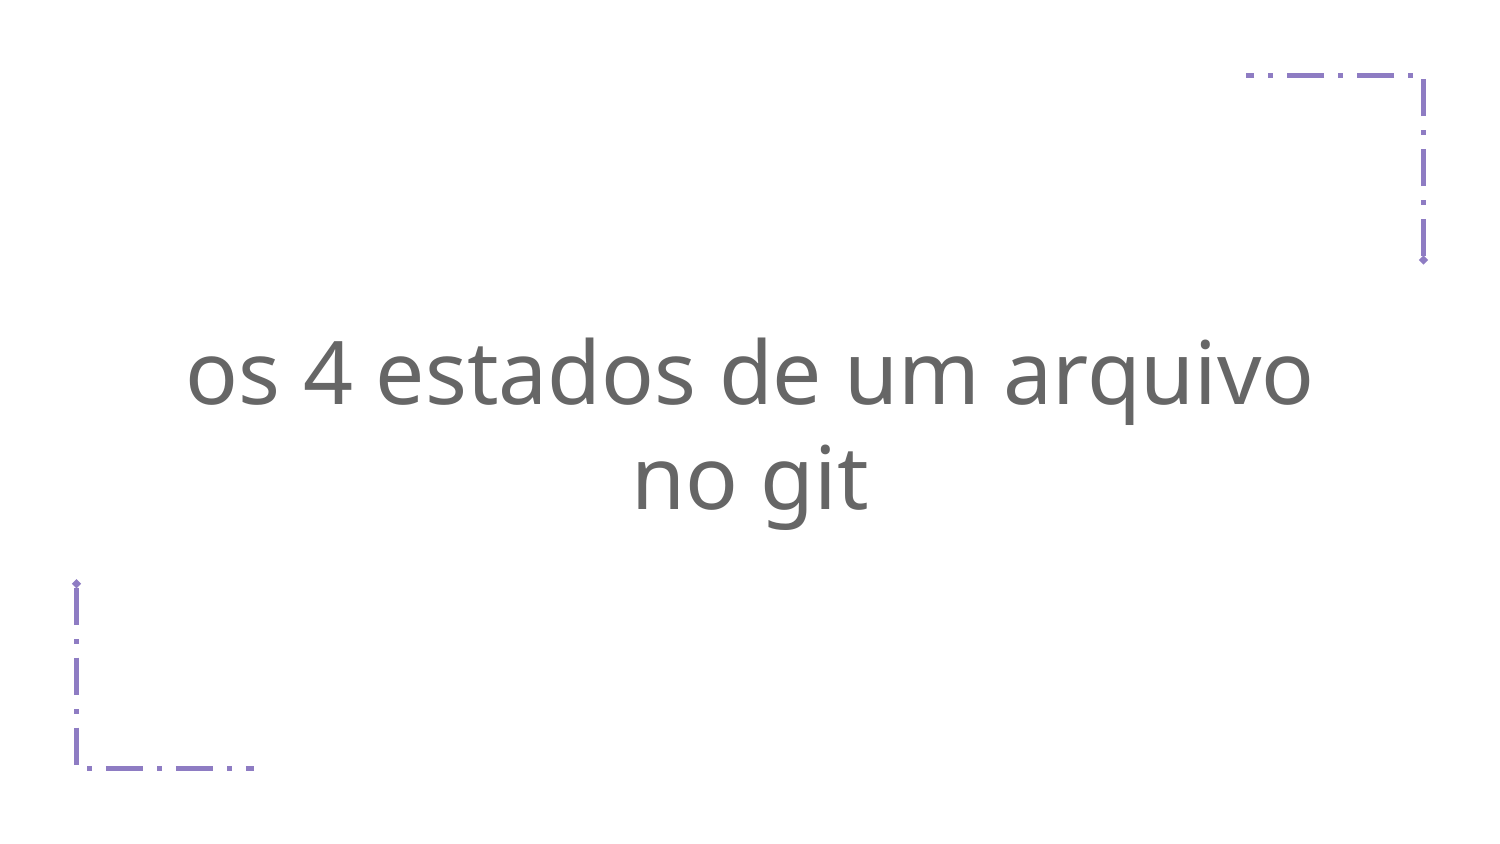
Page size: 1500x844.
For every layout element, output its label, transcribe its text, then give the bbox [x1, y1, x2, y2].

title os 4 estados de um arquivo no git [126, 296, 1374, 548]
